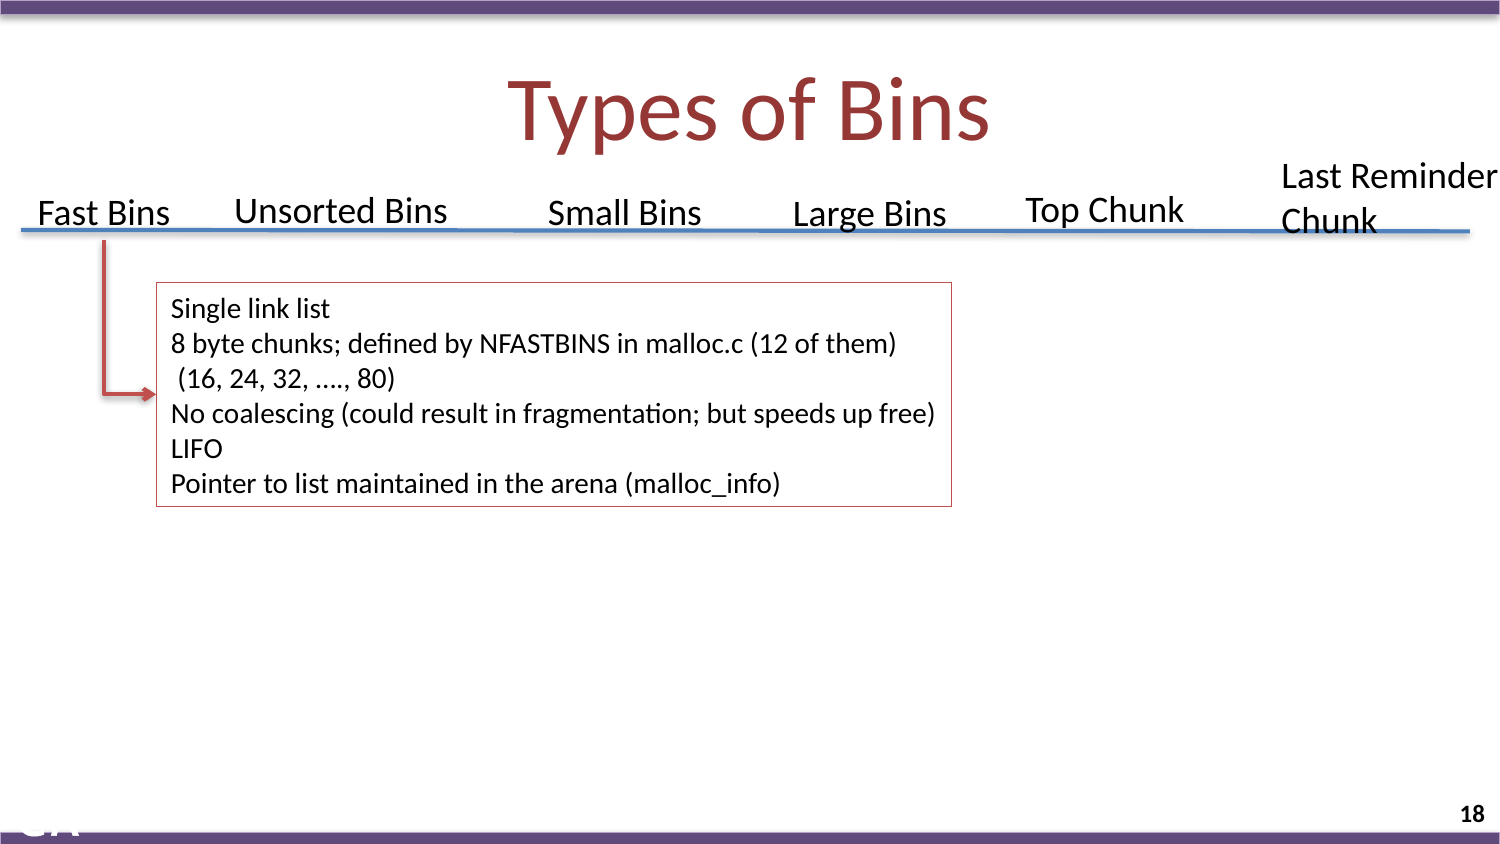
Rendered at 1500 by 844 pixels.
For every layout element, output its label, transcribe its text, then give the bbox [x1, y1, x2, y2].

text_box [49, 294, 205, 342]
text_box Last Reminder Chunk [1266, 143, 1500, 248]
slide_number 18 [1149, 789, 1500, 835]
text_box Fast Bins [22, 180, 186, 227]
text_box Unsorted Bins [219, 178, 464, 226]
text_box Large Bins [778, 181, 963, 228]
text_box Top Chunk [1010, 177, 1200, 228]
text_box Small Bins [533, 180, 718, 228]
text_box Single link list 8 byte chunks; defined by NFASTBINS in malloc.c (12 of them) (16, 24, 32, …., 80) No coalescing (could result in fragmentation; but speeds up free) LIFO Pointer to list maintained in the arena (malloc_info) [156, 282, 952, 507]
title Types of Bins [75, 33, 1425, 175]
